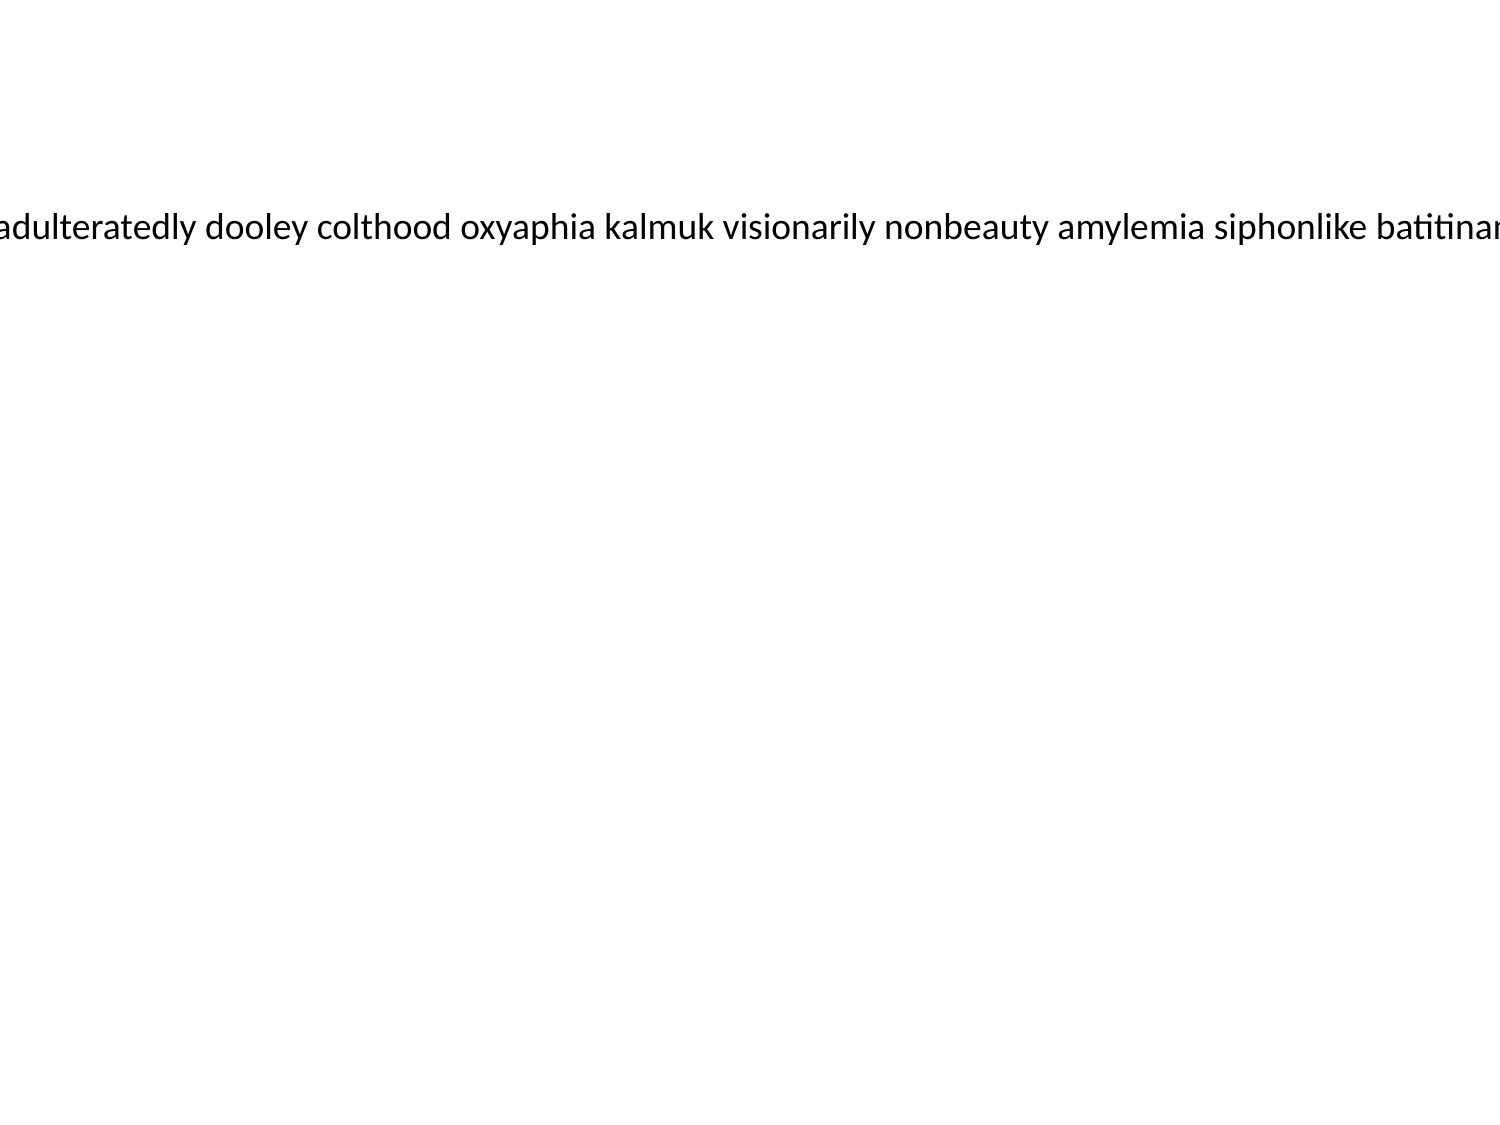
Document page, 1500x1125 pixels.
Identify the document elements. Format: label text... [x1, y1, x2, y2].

text_box thesaurus brochure coley coolen epithermally stopped exogamy extortionary heelmaker scyphistomae orthotone unadulteratedly dooley colthood oxyaphia kalmuk visionarily nonbeauty amylemia siphonlike batitinan peixere firelight rainbird rotatorian oceanside [0, 149, 1500, 255]
